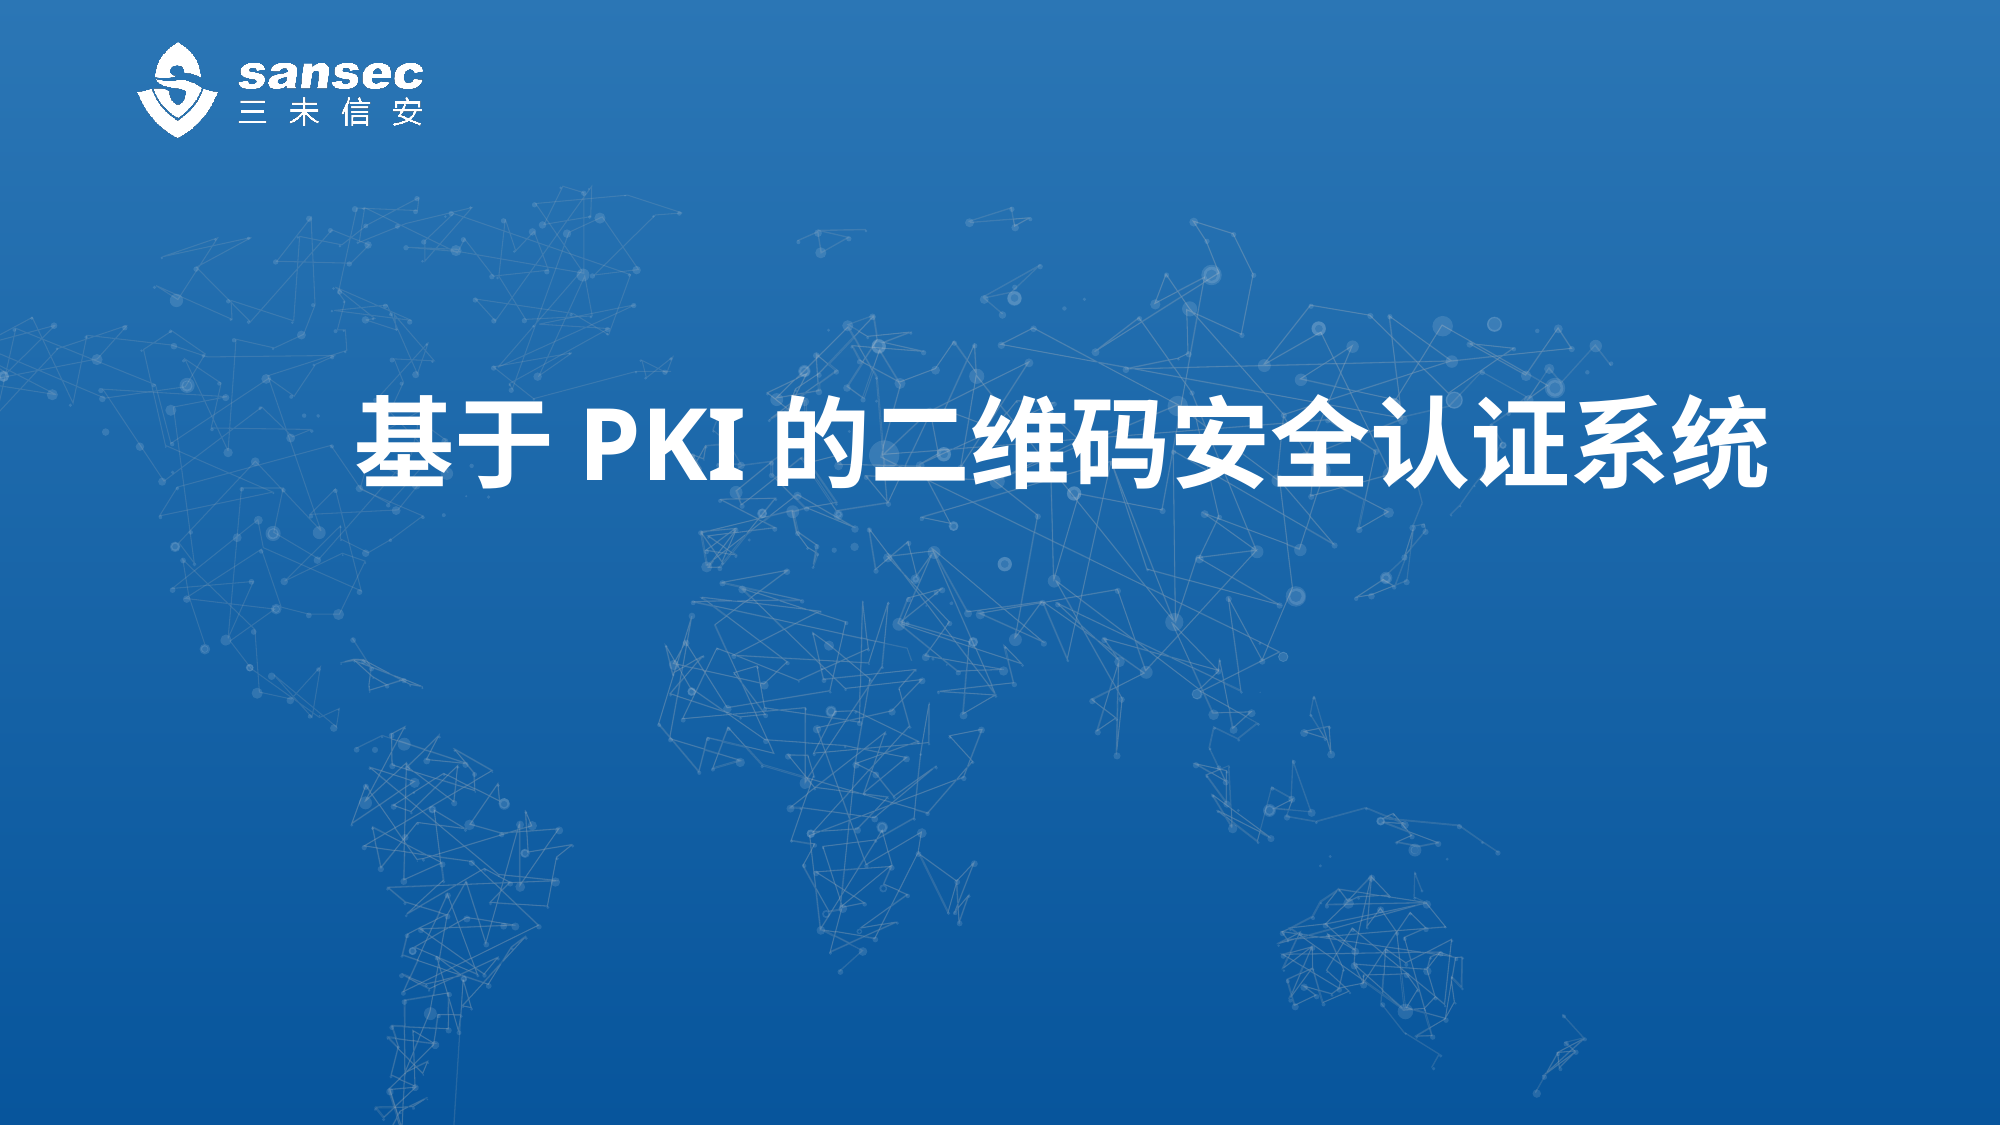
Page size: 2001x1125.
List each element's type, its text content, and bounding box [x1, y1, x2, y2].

title 基于PKI的二维码安全认证系统 [312, 346, 1813, 510]
picture [137, 42, 423, 138]
